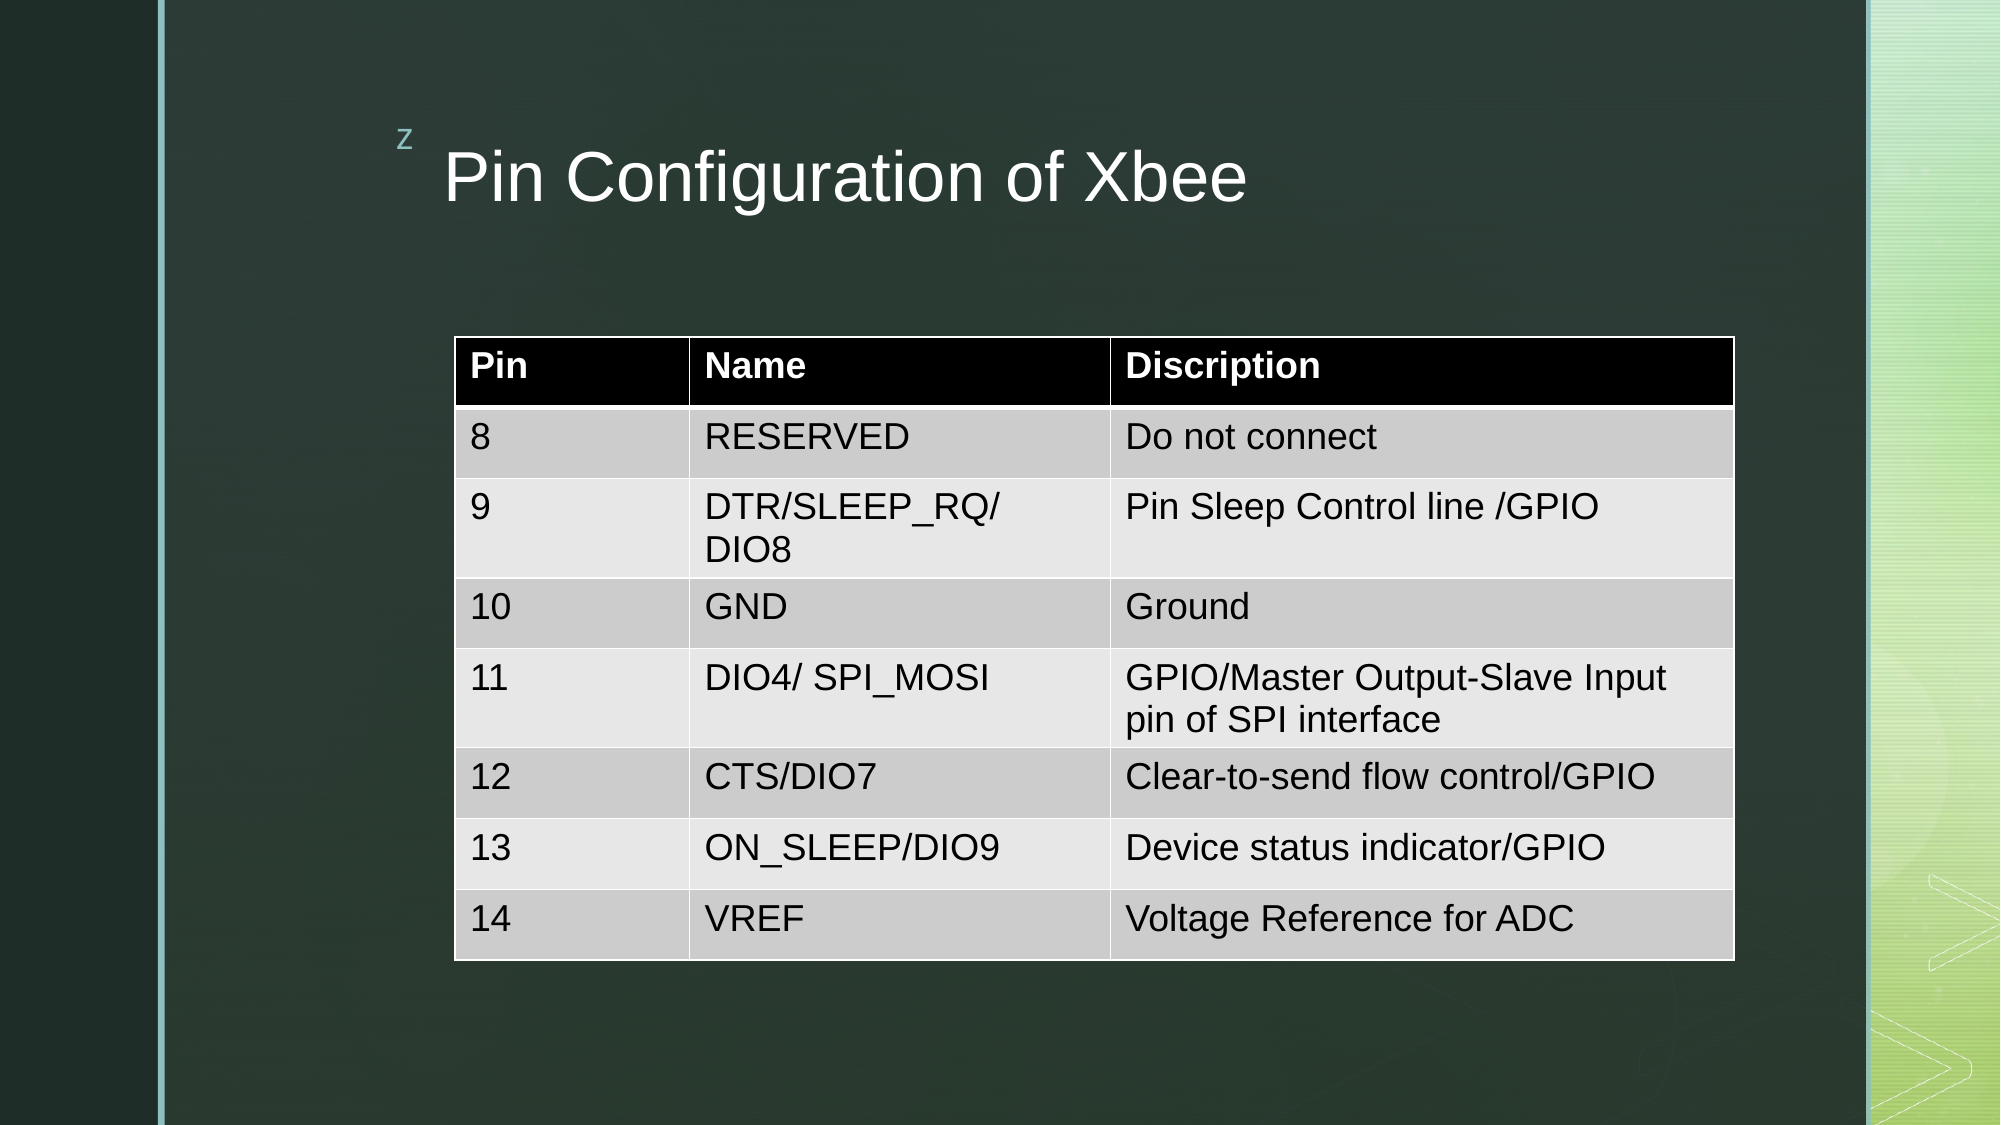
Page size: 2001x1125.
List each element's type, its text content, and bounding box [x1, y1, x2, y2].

title Pin Configuration of Xbee [428, 132, 1734, 310]
table_cell Ground [1111, 579, 1733, 648]
table_cell DTR/SLEEP_RQ/ DIO8 [690, 479, 1110, 577]
table_cell VREF [690, 890, 1110, 959]
table_cell 8 [456, 410, 689, 478]
table_cell 14 [456, 890, 689, 959]
table_cell Pin Sleep Control line /GPIO [1111, 479, 1733, 577]
table_header Discription [1111, 338, 1733, 405]
table_header Name [690, 338, 1110, 405]
table_cell RESERVED [690, 410, 1110, 478]
table_cell 11 [456, 649, 689, 747]
table_cell 10 [456, 579, 689, 648]
table_cell 13 [456, 819, 689, 889]
table_cell 9 [456, 479, 689, 577]
table_cell CTS/DIO7 [690, 748, 1110, 818]
table_cell DIO4/ SPI_MOSI [690, 649, 1110, 747]
table_cell Do not connect [1111, 410, 1733, 478]
table_cell GND [690, 579, 1110, 648]
table_cell Device status indicator/GPIO [1111, 819, 1733, 889]
table_header Pin [456, 338, 689, 405]
picture [1871, 0, 2001, 1125]
table_cell Clear-to-send flow control/GPIO [1111, 748, 1733, 818]
table_cell ON_SLEEP/DIO9 [690, 819, 1110, 889]
table_cell 12 [456, 748, 689, 818]
table_cell GPIO/Master Output-Slave Input pin of SPI interface [1111, 649, 1733, 747]
table_cell Voltage Reference for ADC [1111, 890, 1733, 959]
